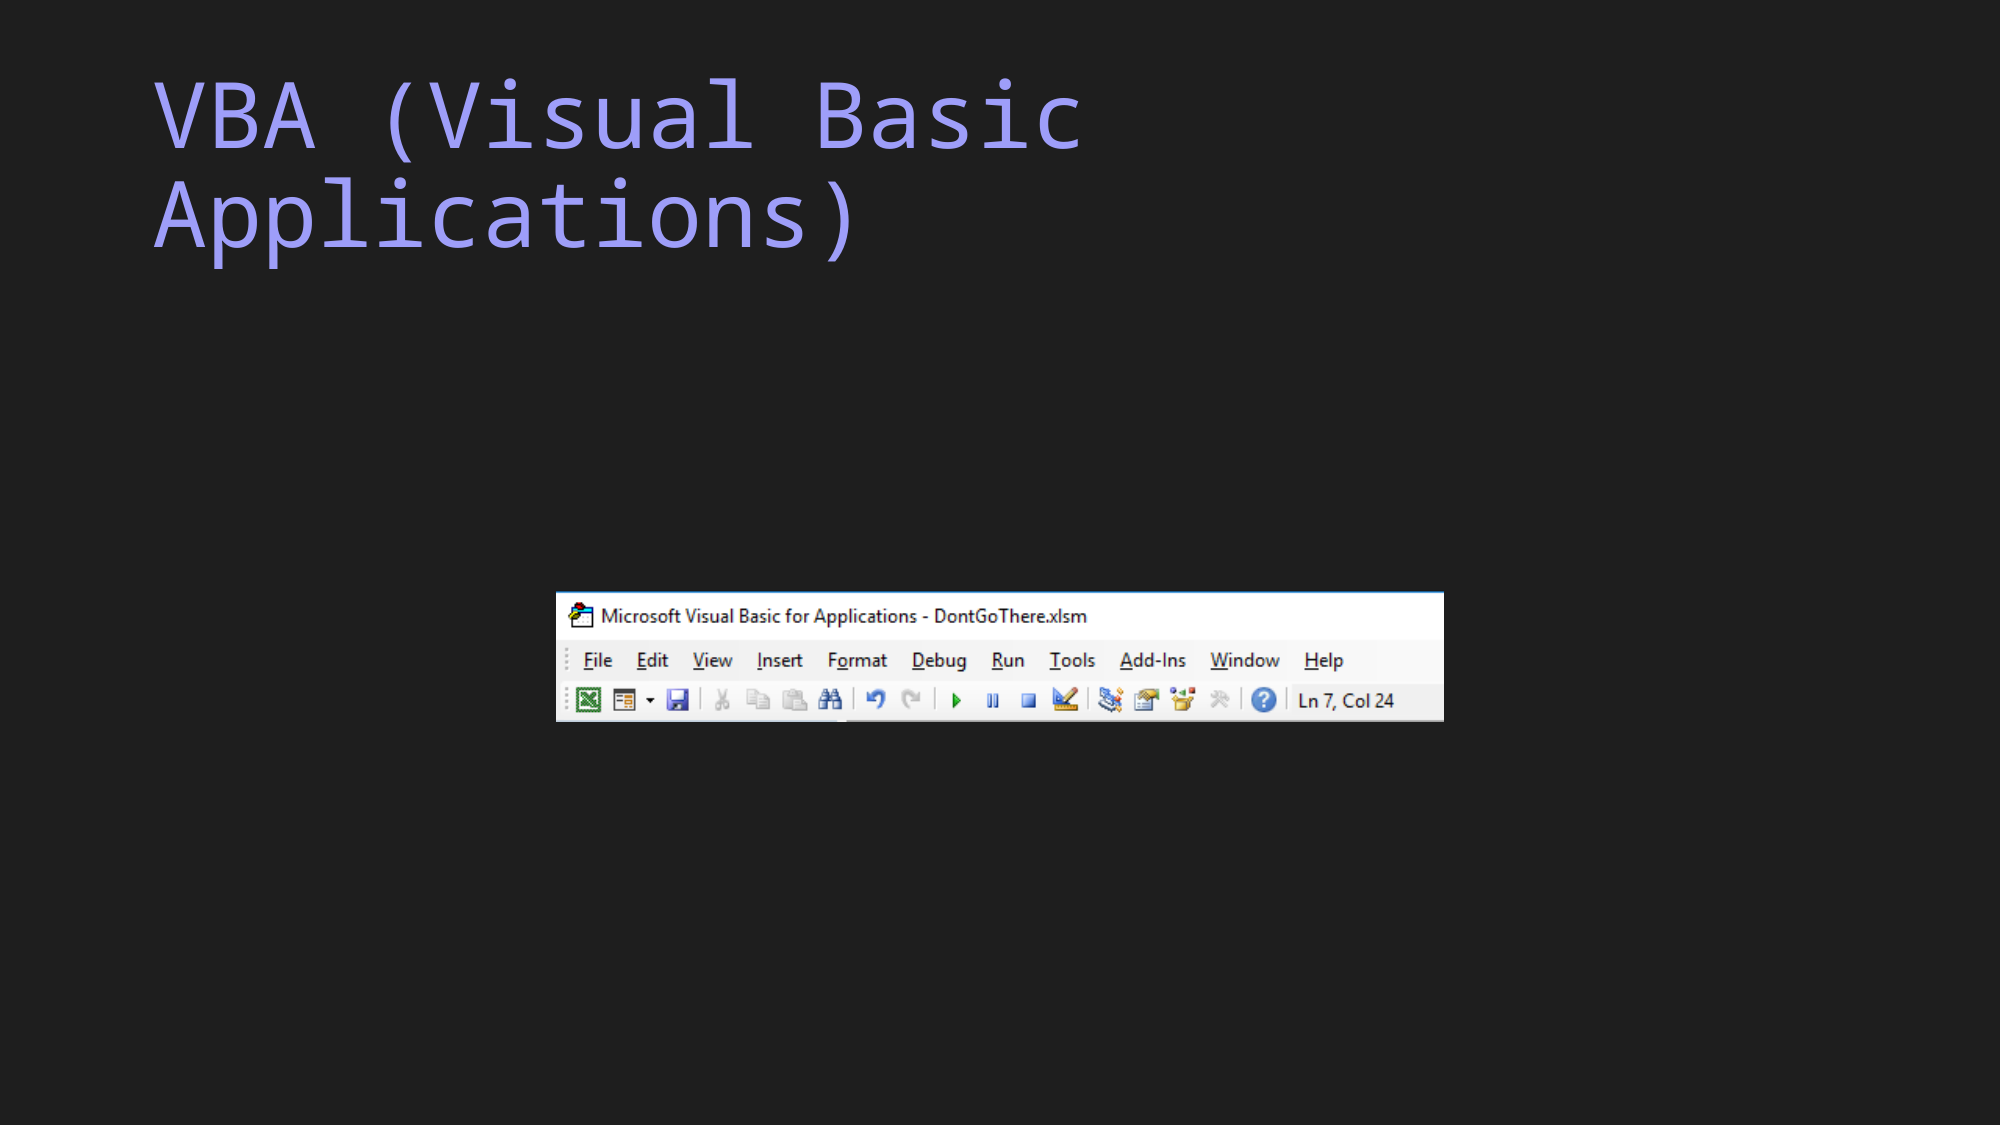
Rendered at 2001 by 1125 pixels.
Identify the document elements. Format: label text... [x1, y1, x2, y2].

title VBA (Visual Basic Applications) [137, 59, 1863, 278]
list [556, 590, 1444, 722]
